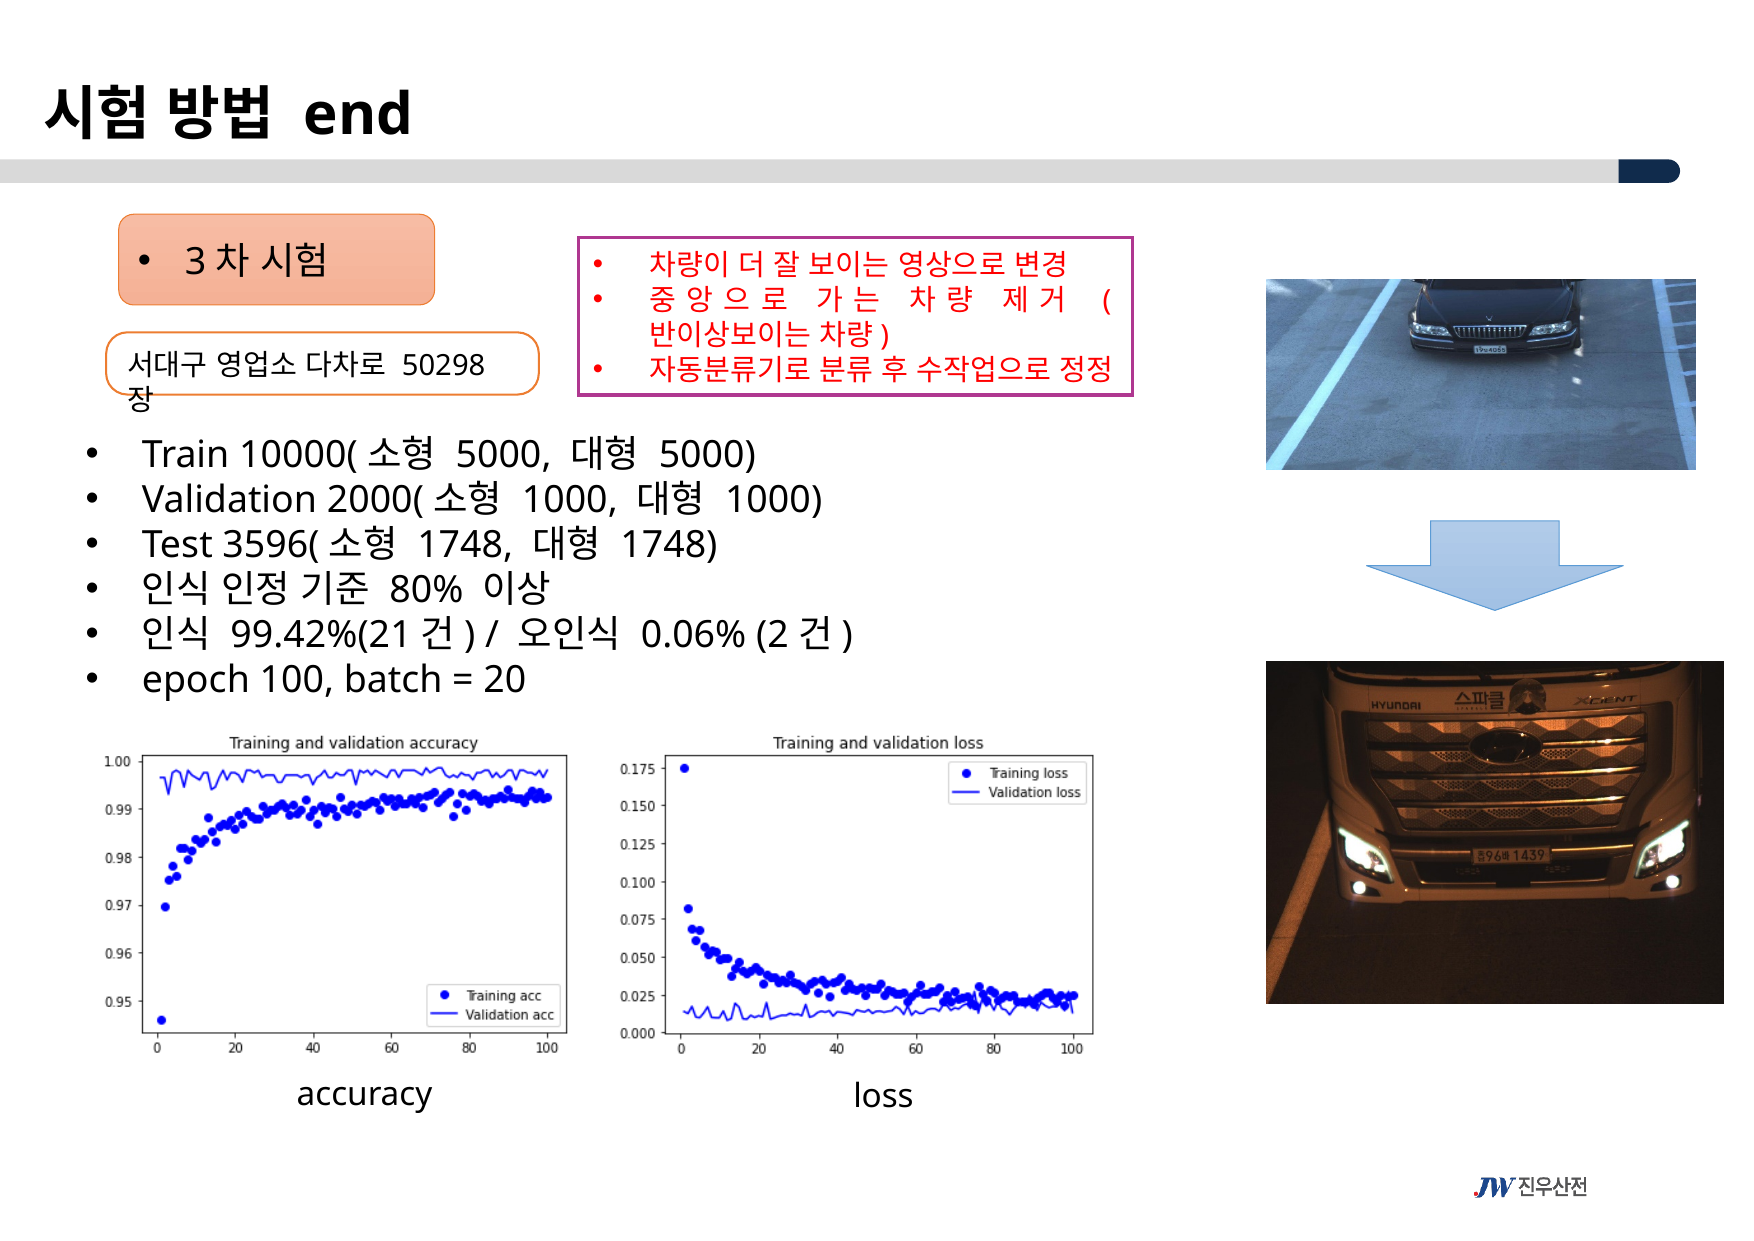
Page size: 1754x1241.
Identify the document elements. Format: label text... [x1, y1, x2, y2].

picture [610, 727, 1100, 1064]
text_box loss [838, 1066, 929, 1122]
picture [1266, 279, 1696, 471]
text_box Train 10000(소형 5000, 대형 5000) Validation 2000(소형 1000, 대형 1000) Test 3596(소형 1748, 대형 1748) 인식 인정 기준 80% 이상 인식 99.42%(21건) / 오인식 0.06% (2건) epoch 100, batch = 20 [70, 422, 868, 708]
text_box 차량이 더 잘 보이는 영상으로 변경 중앙으로 가는 차량 제거 (반이상보이는 차량) 자동분류기로 분류 후 수작업으로 정정 [577, 236, 1134, 396]
picture [95, 727, 575, 1063]
picture [1465, 1172, 1596, 1203]
text_box 시험 방법 end [28, 68, 429, 154]
text_box 3차 시험 [118, 213, 436, 306]
text_box 서대구 영업소 다차로 50298장 [105, 331, 540, 396]
text_box accuracy [281, 1065, 448, 1120]
picture [1266, 661, 1724, 1004]
text_box [1366, 520, 1624, 611]
